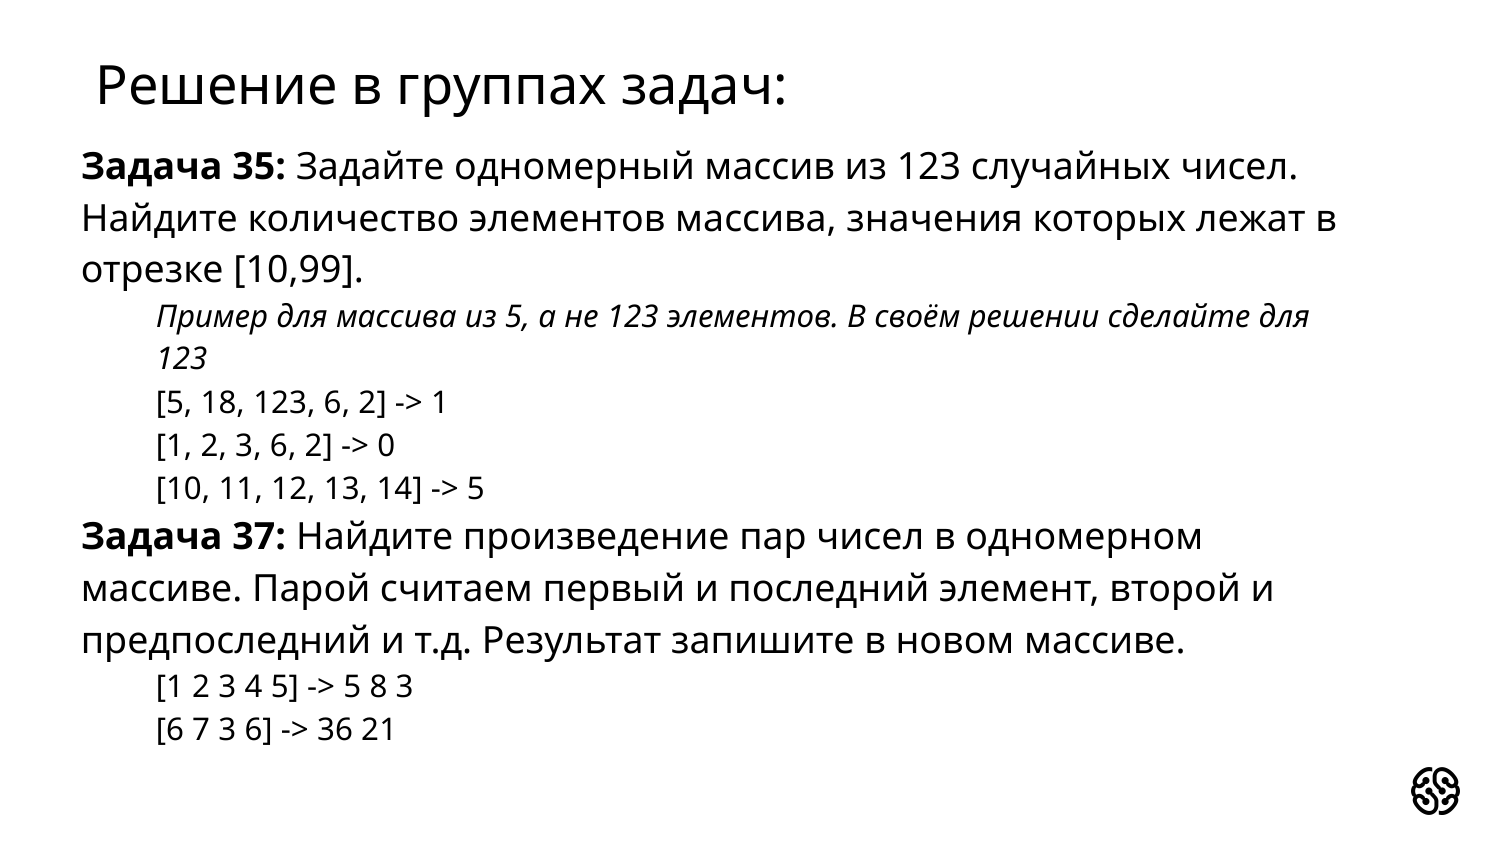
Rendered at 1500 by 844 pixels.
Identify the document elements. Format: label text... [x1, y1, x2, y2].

text_box Решение в группах задач: [80, 35, 1034, 131]
picture [1411, 767, 1460, 815]
title Задача 35: Задайте одномерный массив из 123 случайных чисел. Найдите количество элементов массива, значения которых лежат в отрезке [10,99]. Пример для массива из 5, а не 123 элементов. В своём решении сделайте для 123 [5, 18, 123, 6, 2] -> 1 [1, 2, 3, 6, 2] -> 0 [10, 11, 12, 13, 14] -> 5 Задача 37: Найдите произведение пар чисел в одномерном массиве. Парой считаем первый и последний элемент, второй и предпоследний и т.д. Результат запишите в новом массиве. [1 2 3 4 5] -> 5 8 3 [6 7 3 6] -> 36 21 [80, 135, 1341, 768]
